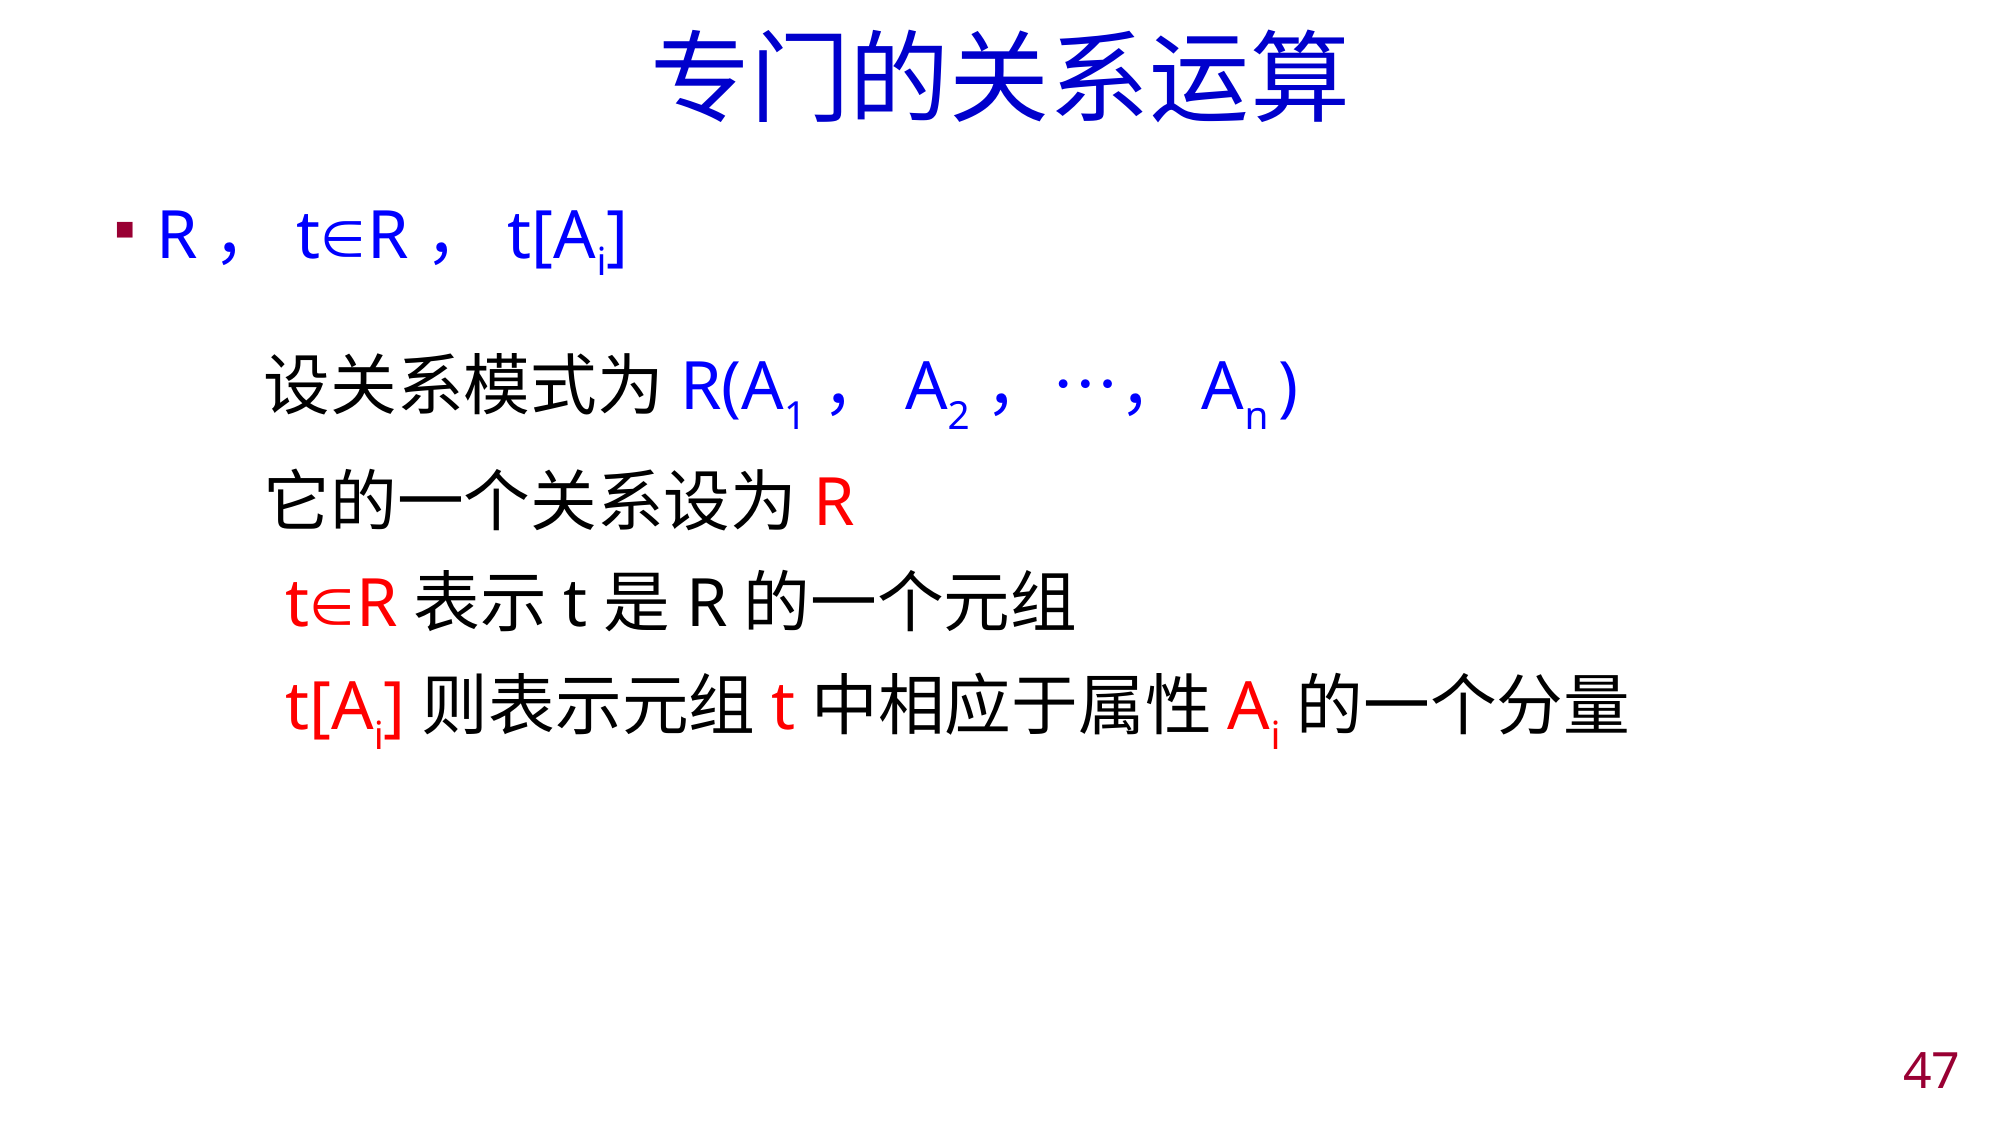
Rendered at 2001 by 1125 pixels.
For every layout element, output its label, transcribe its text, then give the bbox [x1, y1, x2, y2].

list R，tR，t[Ai] 设关系模式为R(A1，A2，…，An ) 它的一个关系设为R tR表示t是R的一个元组 t[Ai]则表示元组t中相应于属性Ai的一个分量 [97, 174, 1904, 1073]
slide_number 46 [1550, 1048, 1975, 1096]
title 专门的关系运算 [0, 0, 2000, 150]
